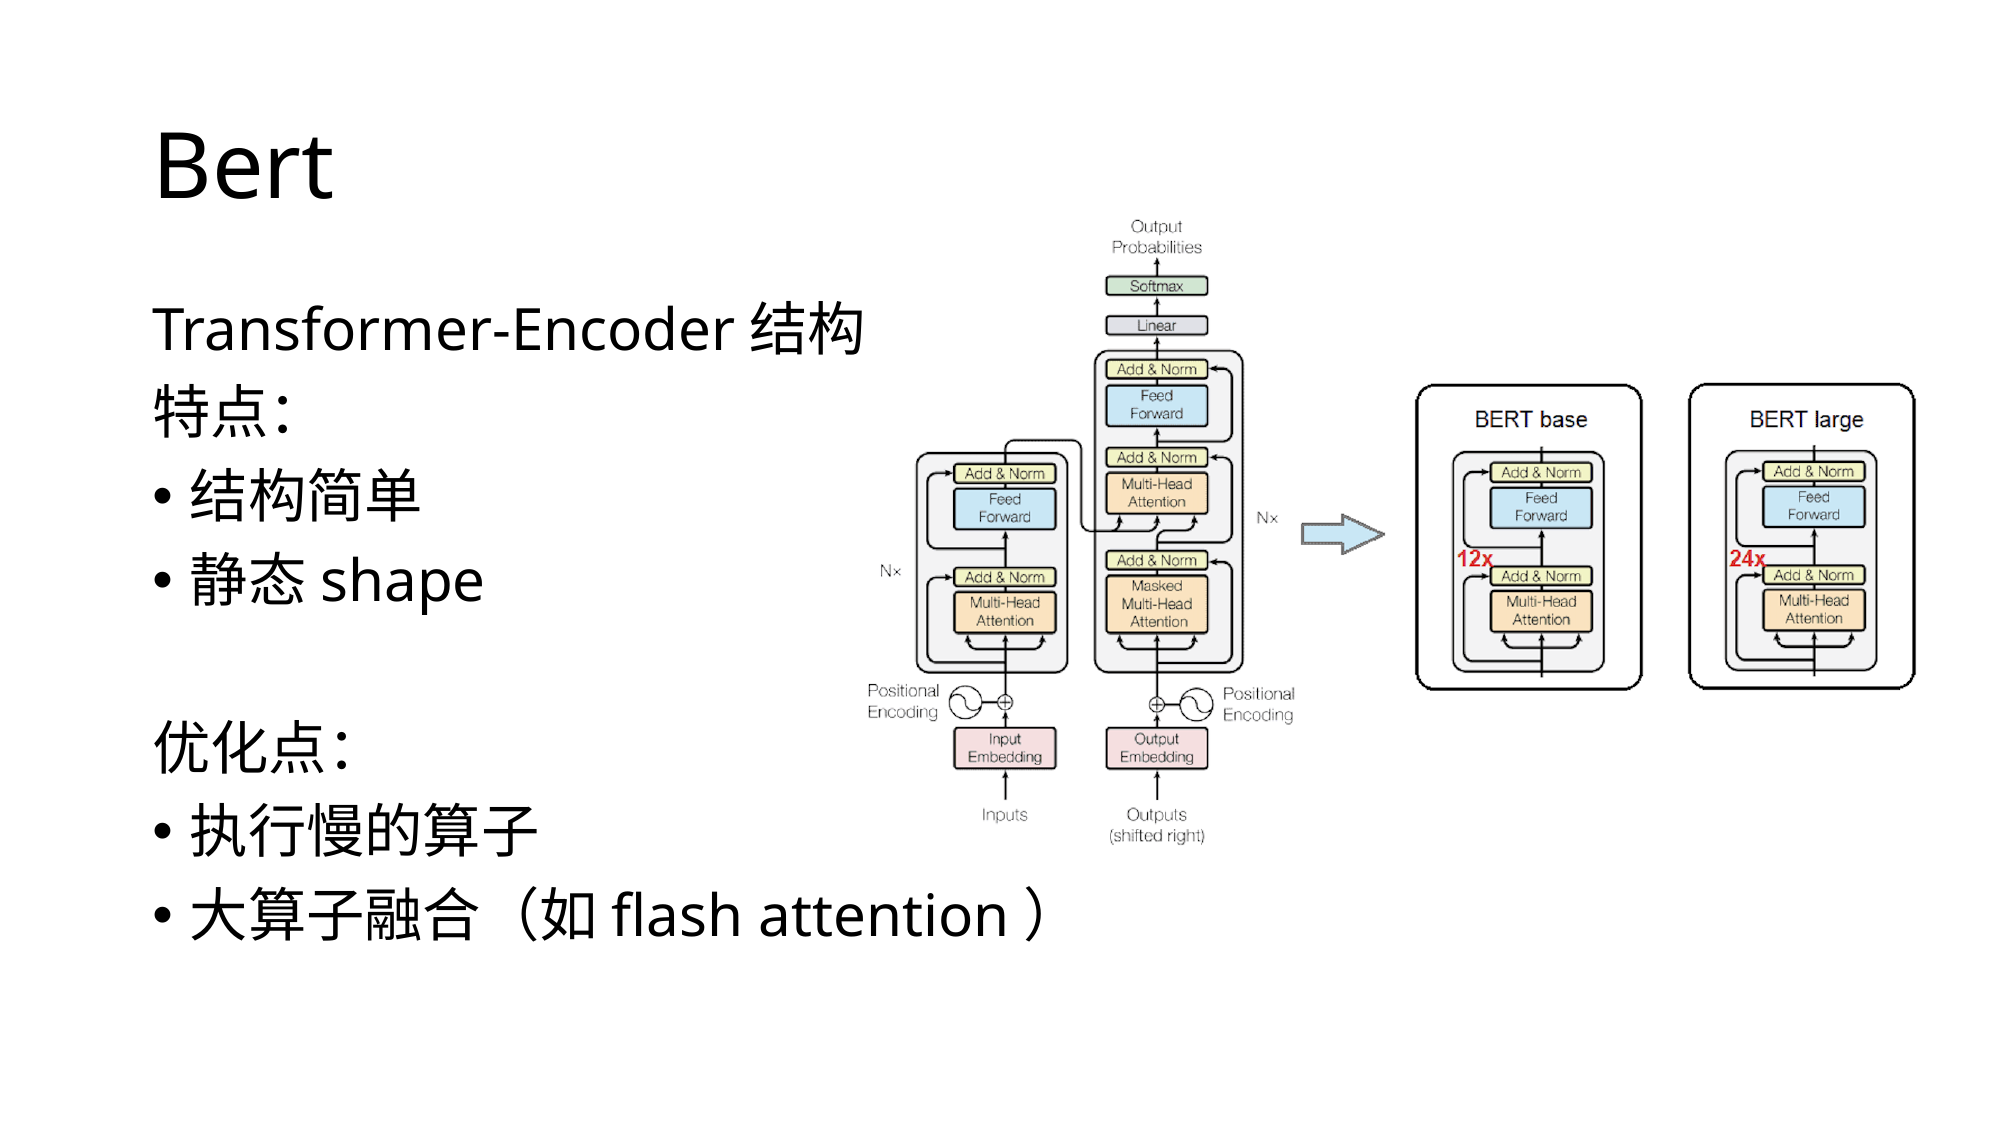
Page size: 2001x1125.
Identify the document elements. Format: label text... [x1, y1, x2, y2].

picture [851, 214, 1955, 855]
title Bert [137, 59, 1863, 278]
list Transformer-Encoder结构 特点： 结构简单 静态shape 优化点： 执行慢的算子 大算子融合（如flash attention） [137, 292, 1863, 1007]
